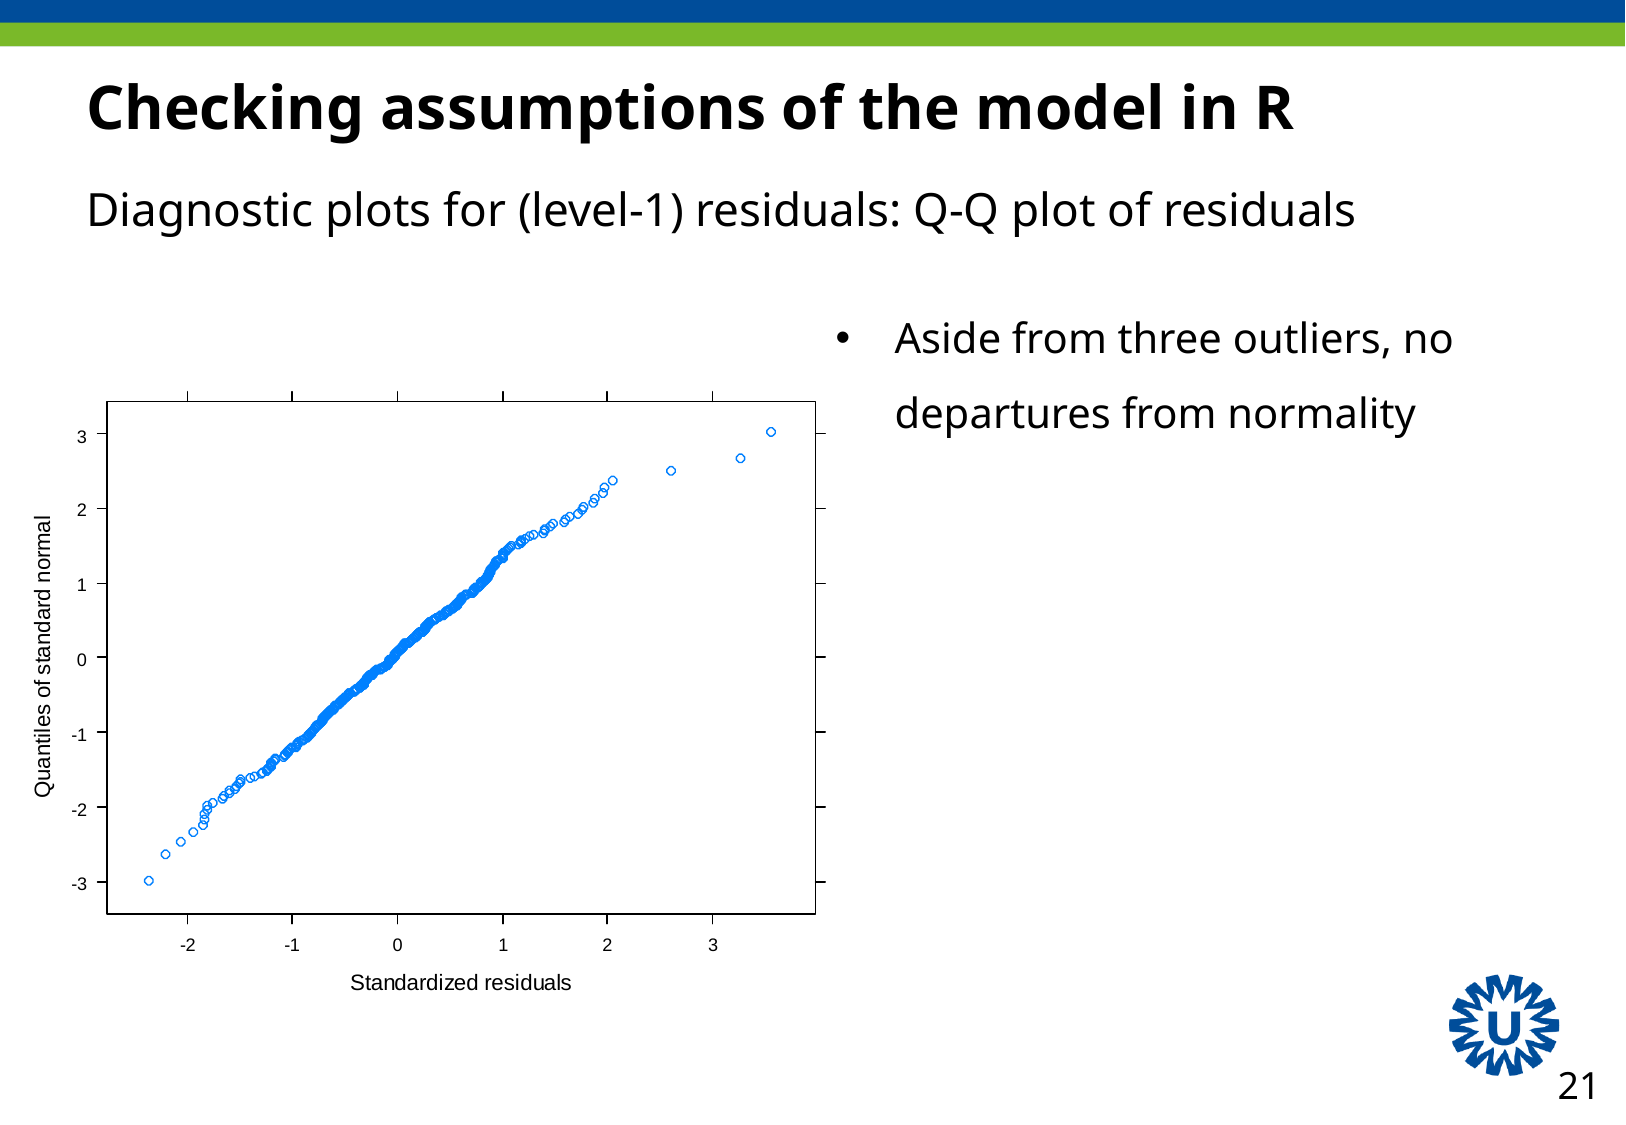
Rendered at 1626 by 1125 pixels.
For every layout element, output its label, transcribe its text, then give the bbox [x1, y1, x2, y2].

list Aside from three outliers, no departures from normality [819, 278, 1557, 965]
title Checking assumptions of the model in R [70, 60, 1555, 149]
slide_number 21 [1265, 1057, 1616, 1118]
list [20, 337, 868, 1012]
list Diagnostic plots for (level-1) residuals: Q-Q plot of residuals [70, 172, 1557, 244]
picture [0, 0, 1625, 1125]
